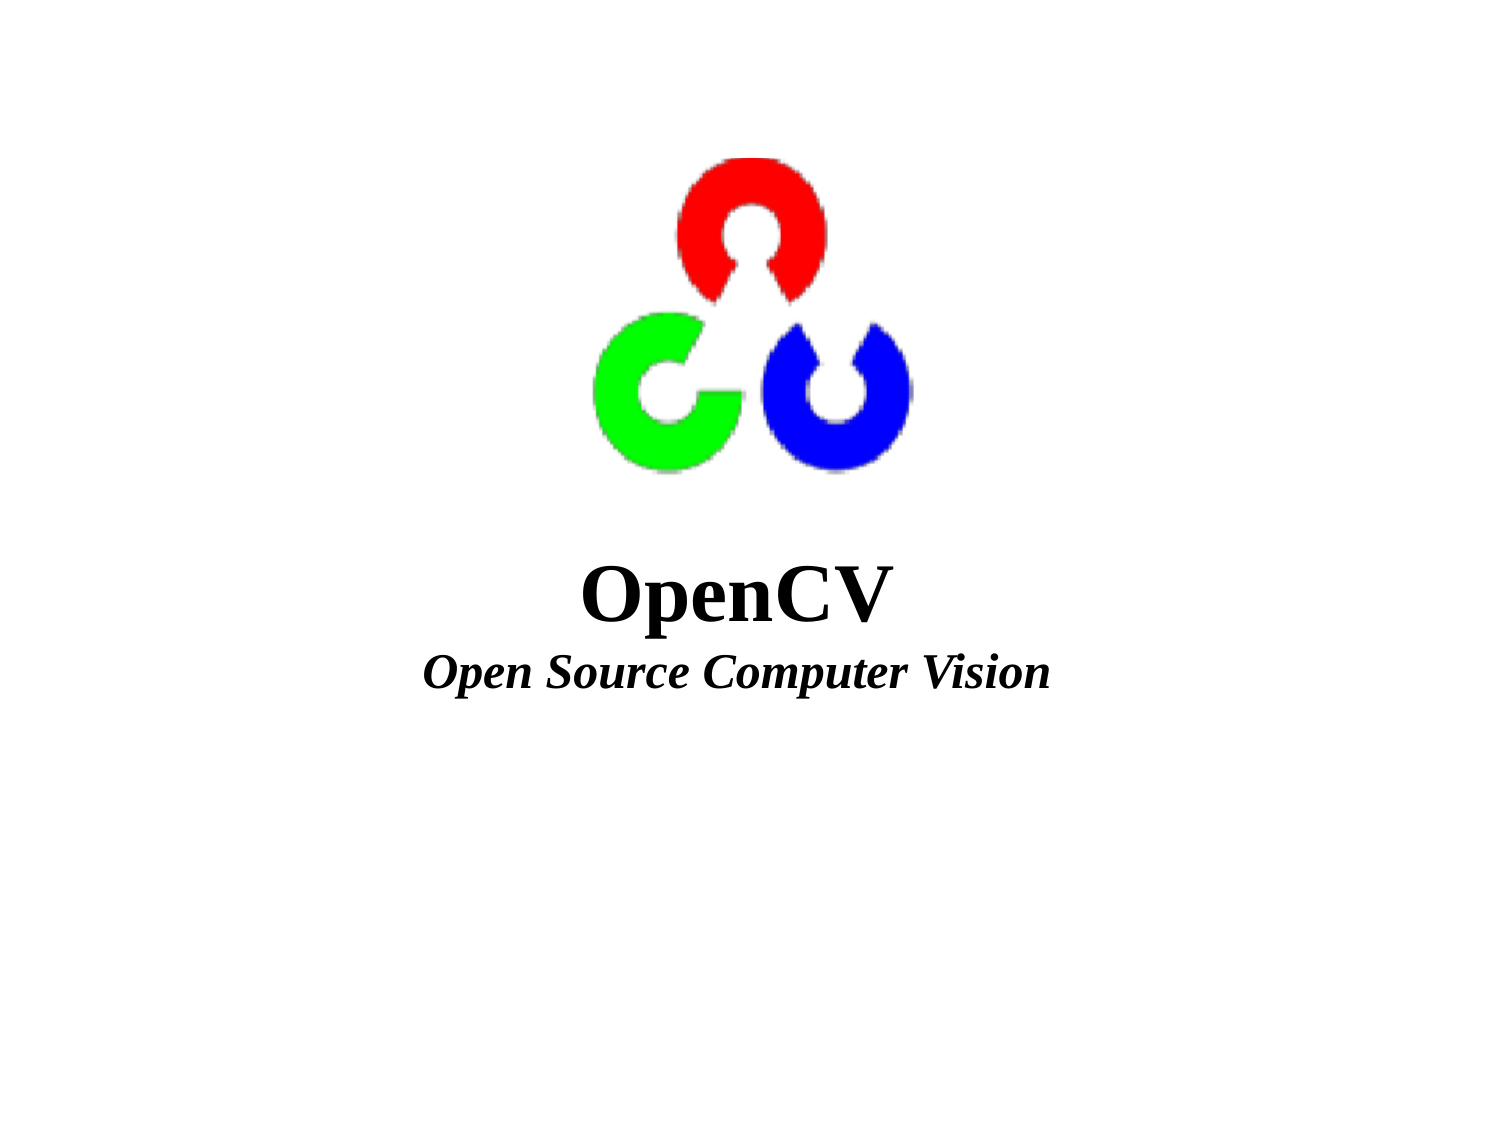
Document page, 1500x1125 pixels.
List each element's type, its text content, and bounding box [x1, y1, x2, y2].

picture [565, 158, 939, 486]
text_box OpenCV Open Source Computer Vision [337, 530, 1137, 706]
